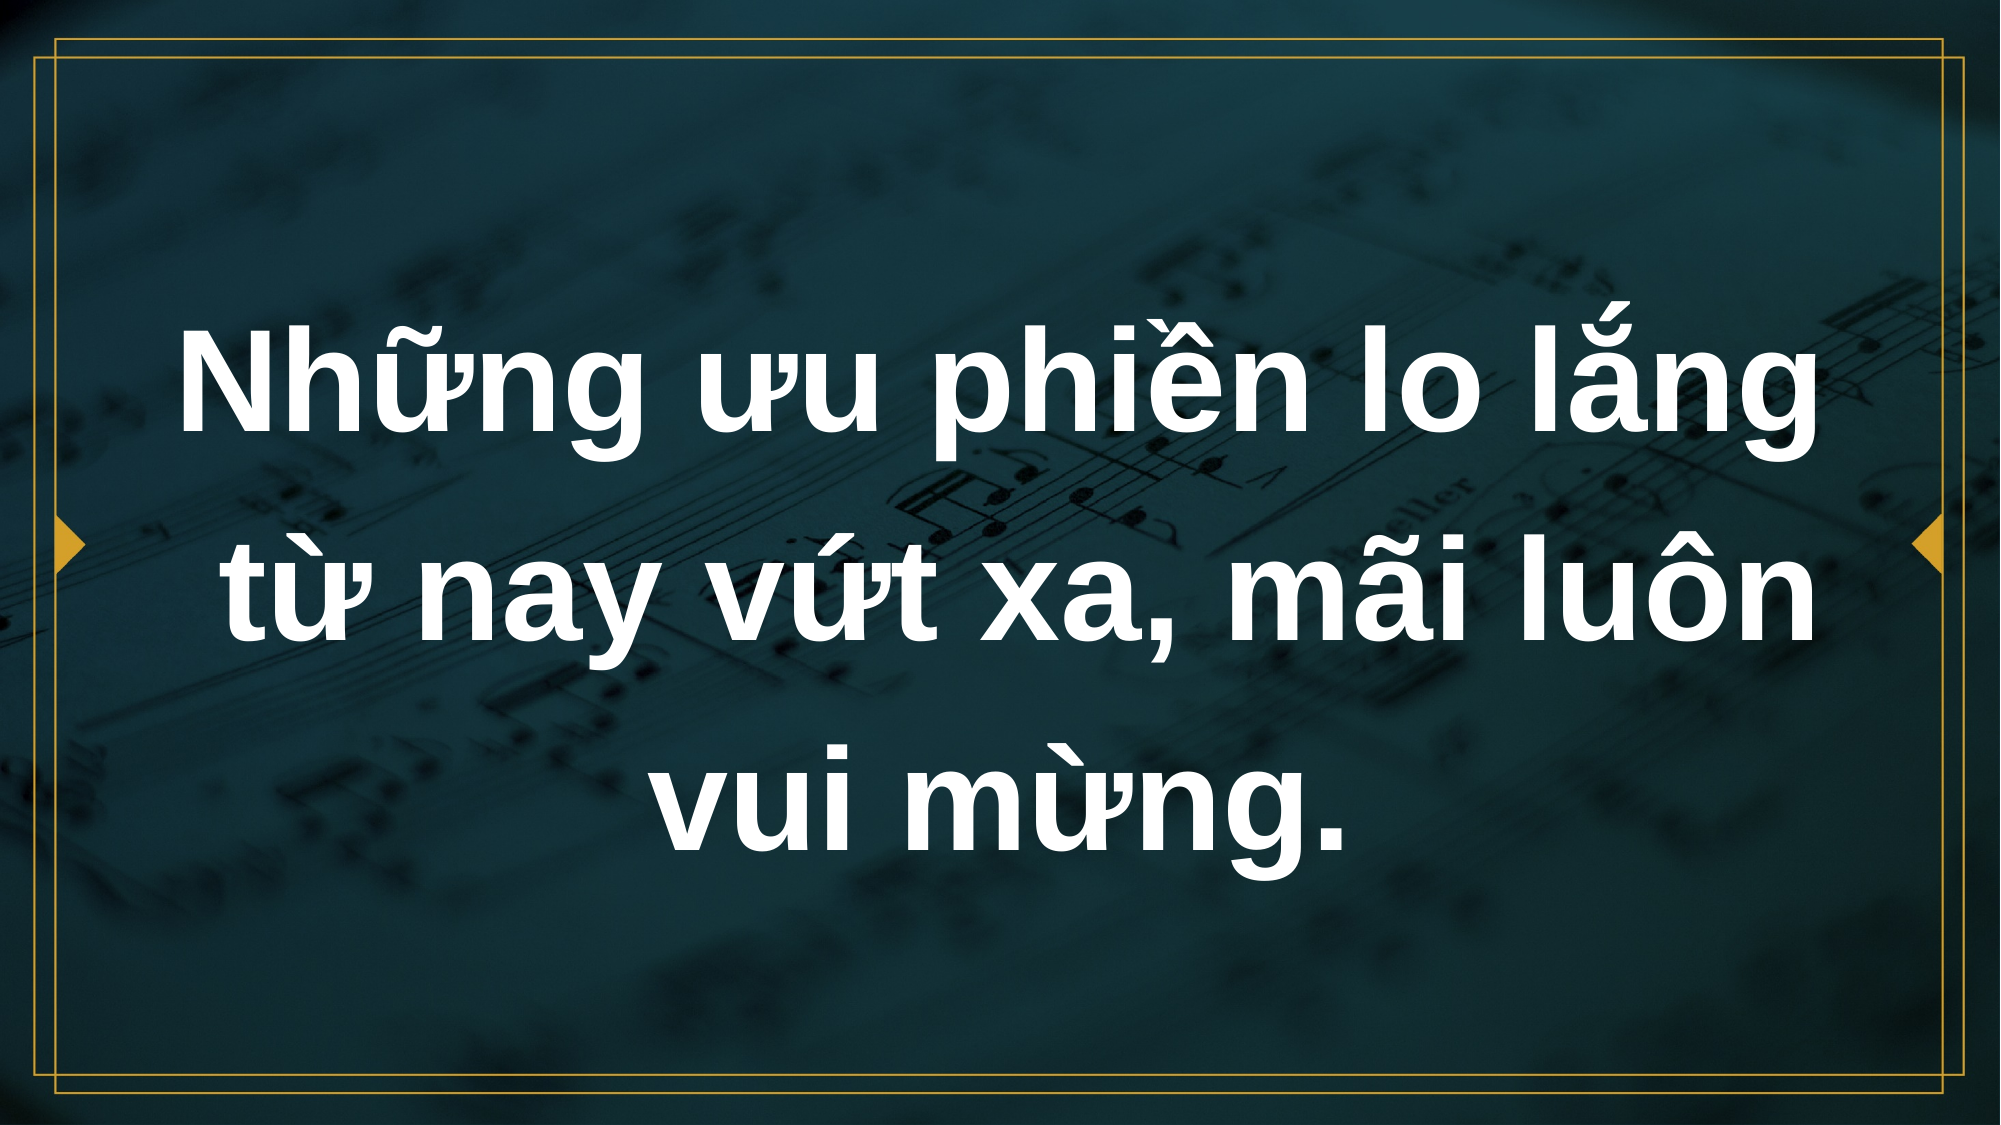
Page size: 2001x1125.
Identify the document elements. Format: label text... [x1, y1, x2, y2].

picture [0, 0, 2000, 1125]
title Những ưu phiền lo lắng từ nay vứt xa, mãi luôn vui mừng. [55, 53, 1945, 1077]
